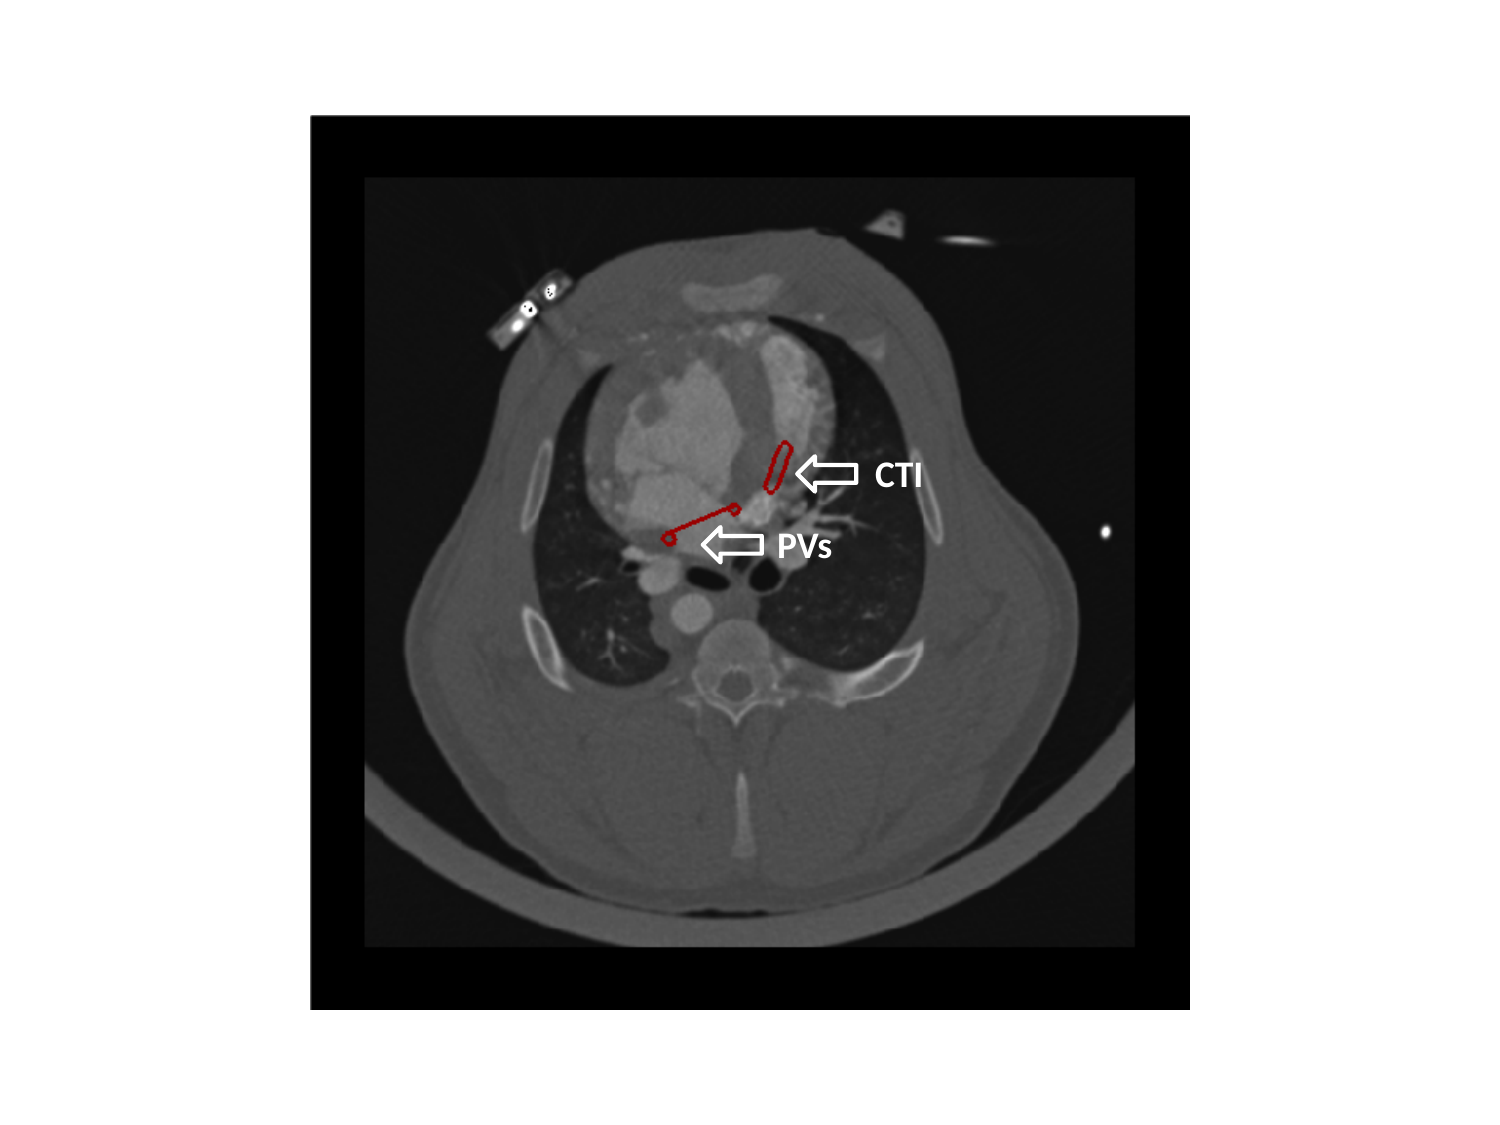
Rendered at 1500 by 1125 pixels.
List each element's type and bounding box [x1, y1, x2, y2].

picture [310, 115, 1190, 1010]
